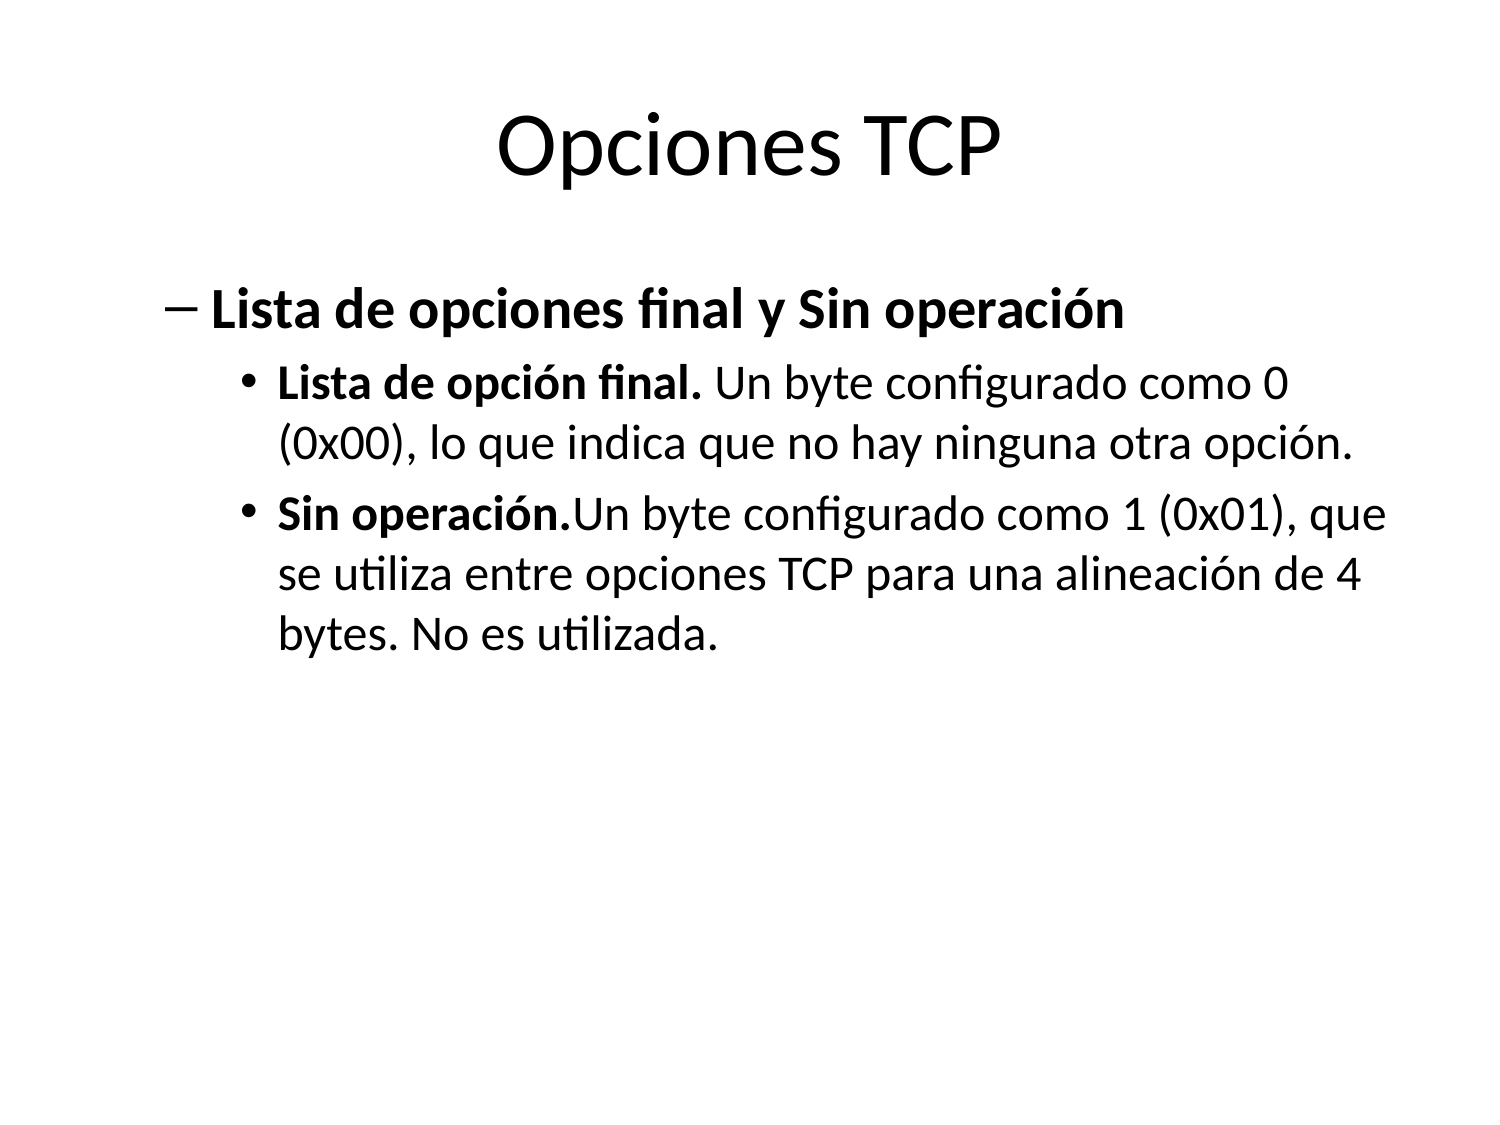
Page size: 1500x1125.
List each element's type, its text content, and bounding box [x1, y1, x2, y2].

list Lista de opciones final y Sin operación Lista de opción final. Un byte configurado como 0 (0x00), lo que indica que no hay ninguna otra opción. Sin operación.Un byte configurado como 1 (0x01), que se utiliza entre opciones TCP para una alineación de 4 bytes. No es utilizada. [75, 262, 1425, 1005]
title Opciones TCP [75, 45, 1425, 233]
